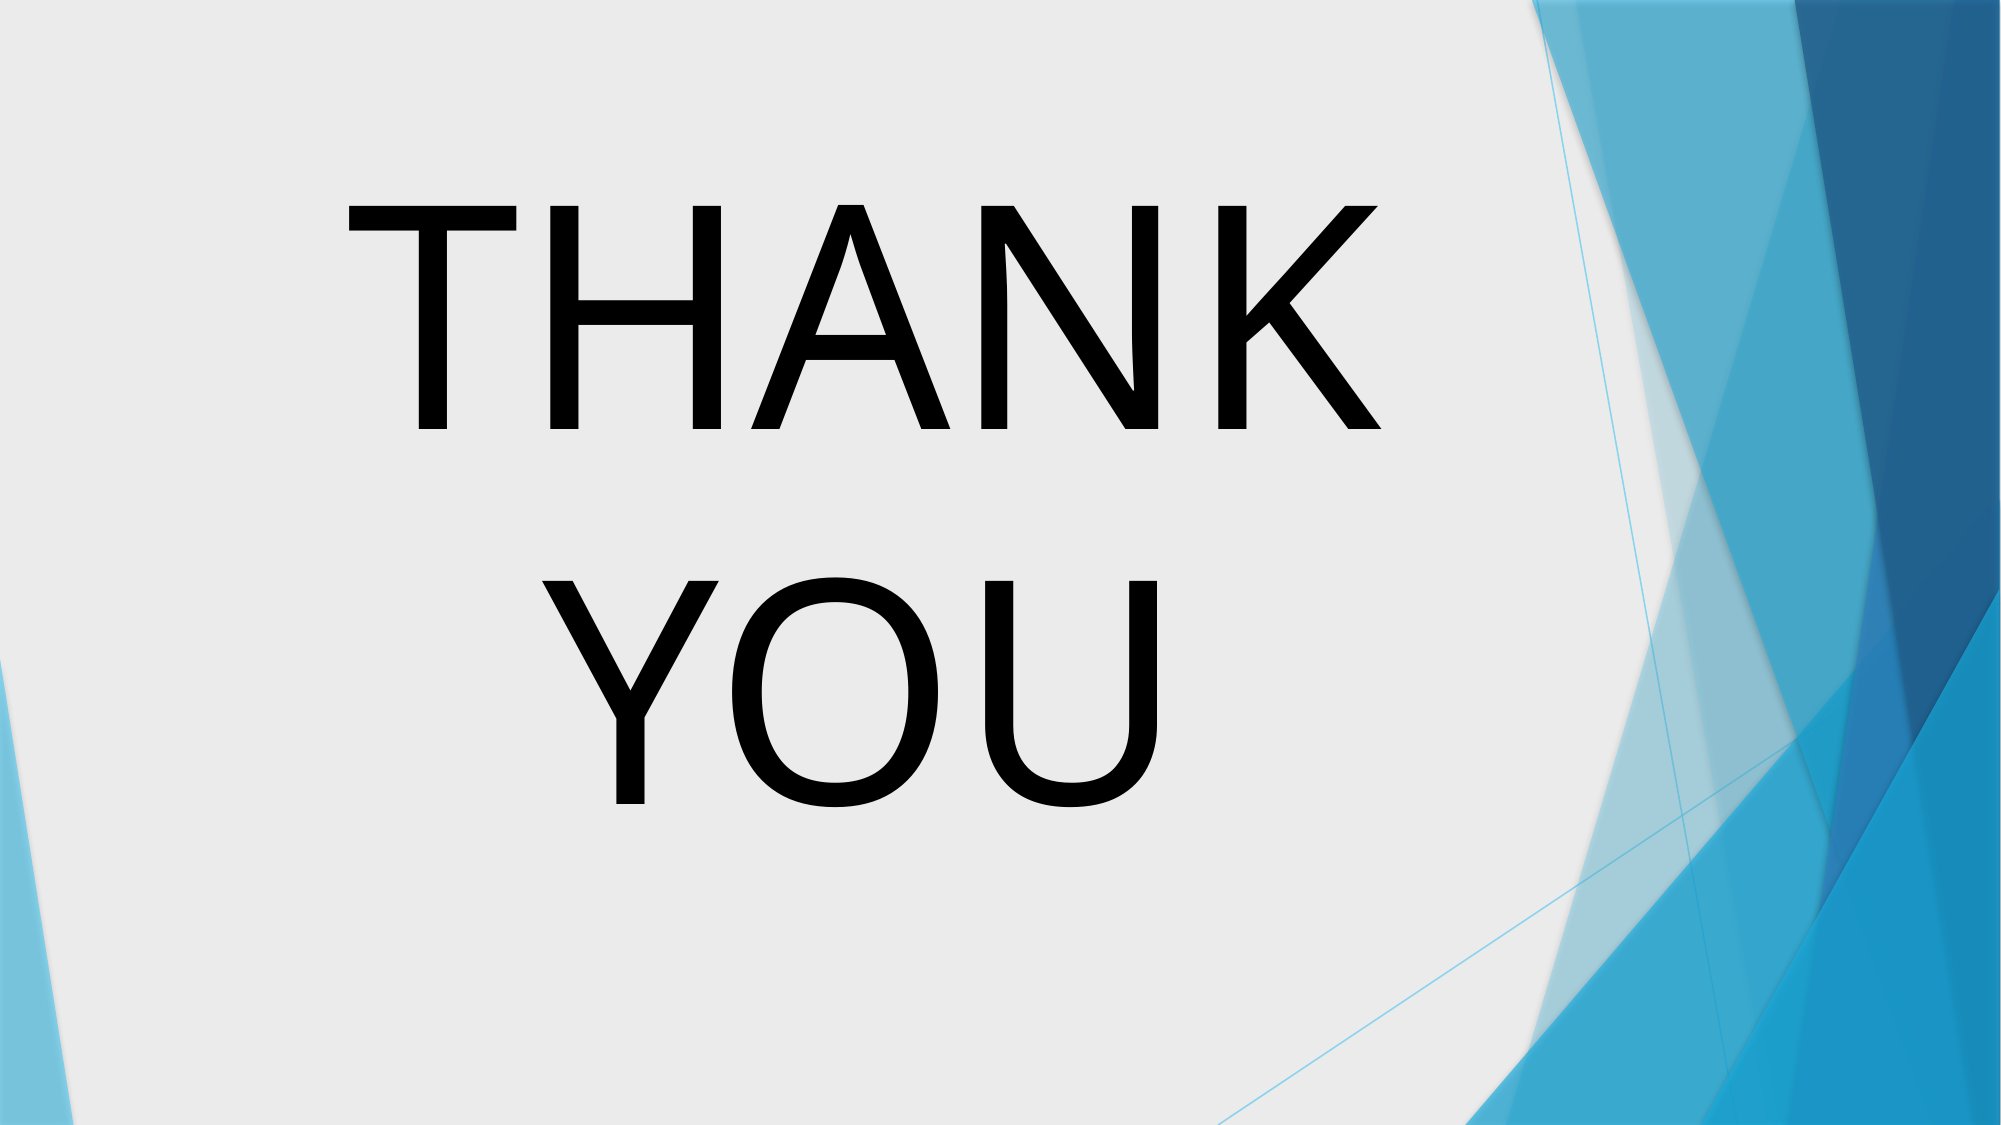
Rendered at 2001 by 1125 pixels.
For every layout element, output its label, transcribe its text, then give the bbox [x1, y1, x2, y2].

text_box THANK YOU [321, 109, 1407, 875]
